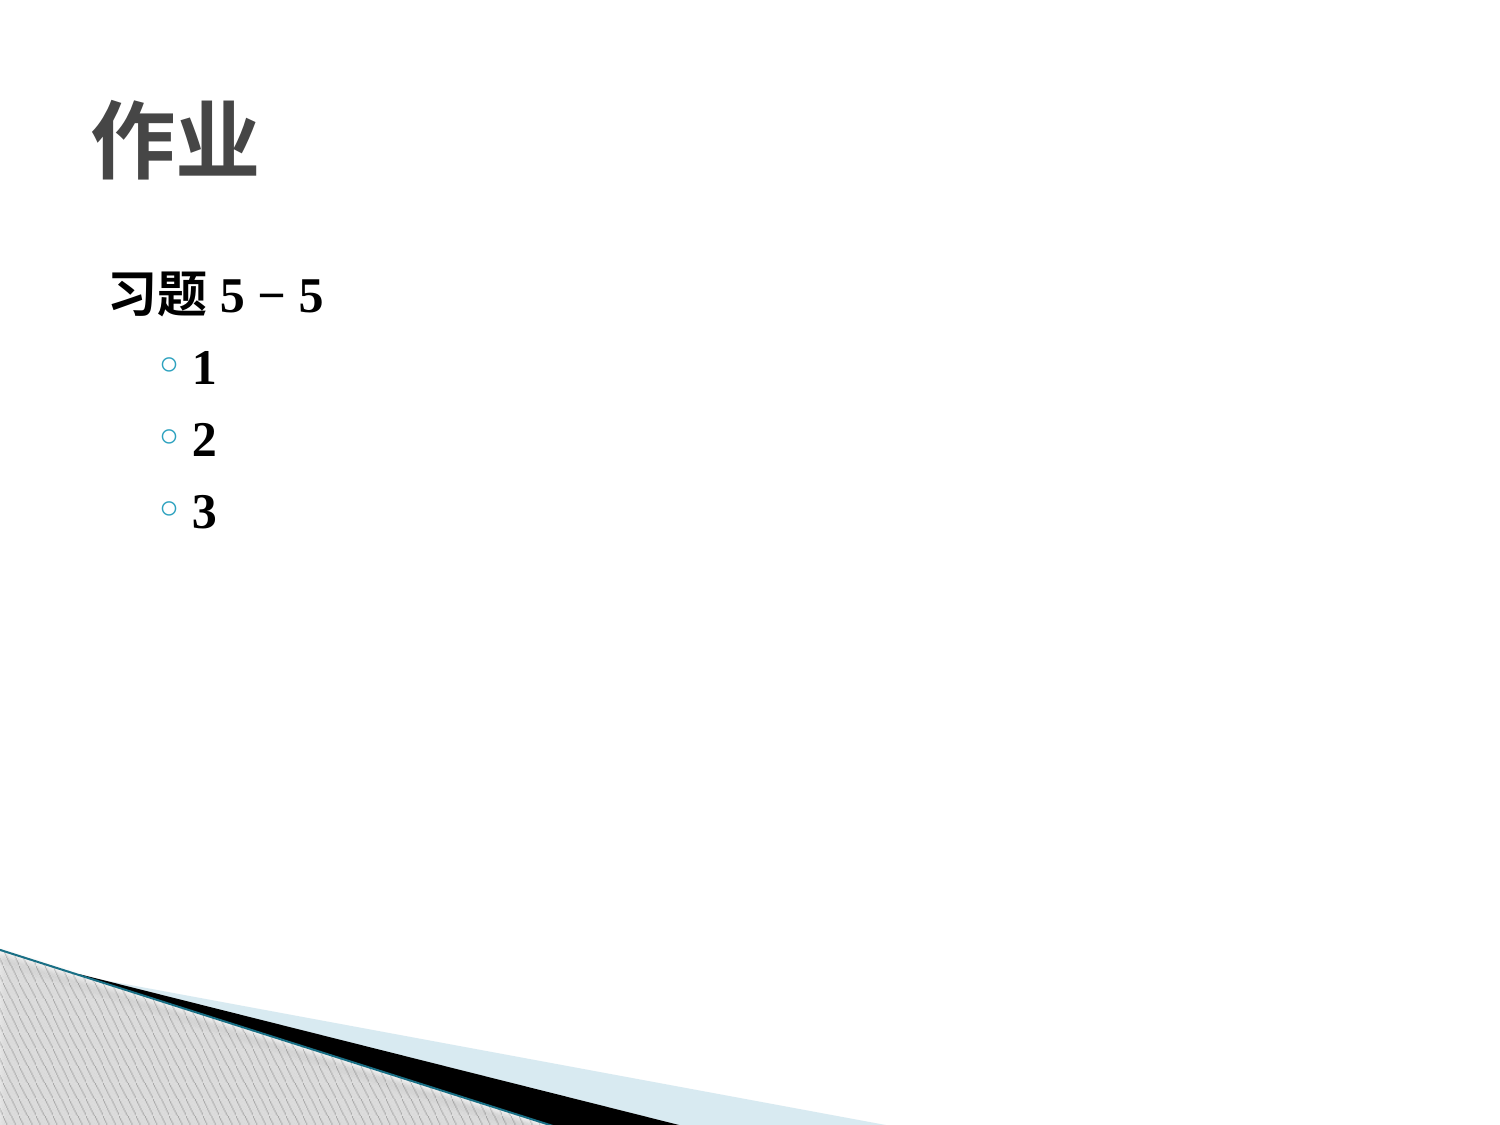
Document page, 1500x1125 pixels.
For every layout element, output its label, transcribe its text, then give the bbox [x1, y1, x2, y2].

title 作业 [75, 45, 1425, 233]
list 习题5 − 5 1 2 3 [74, 242, 1426, 986]
